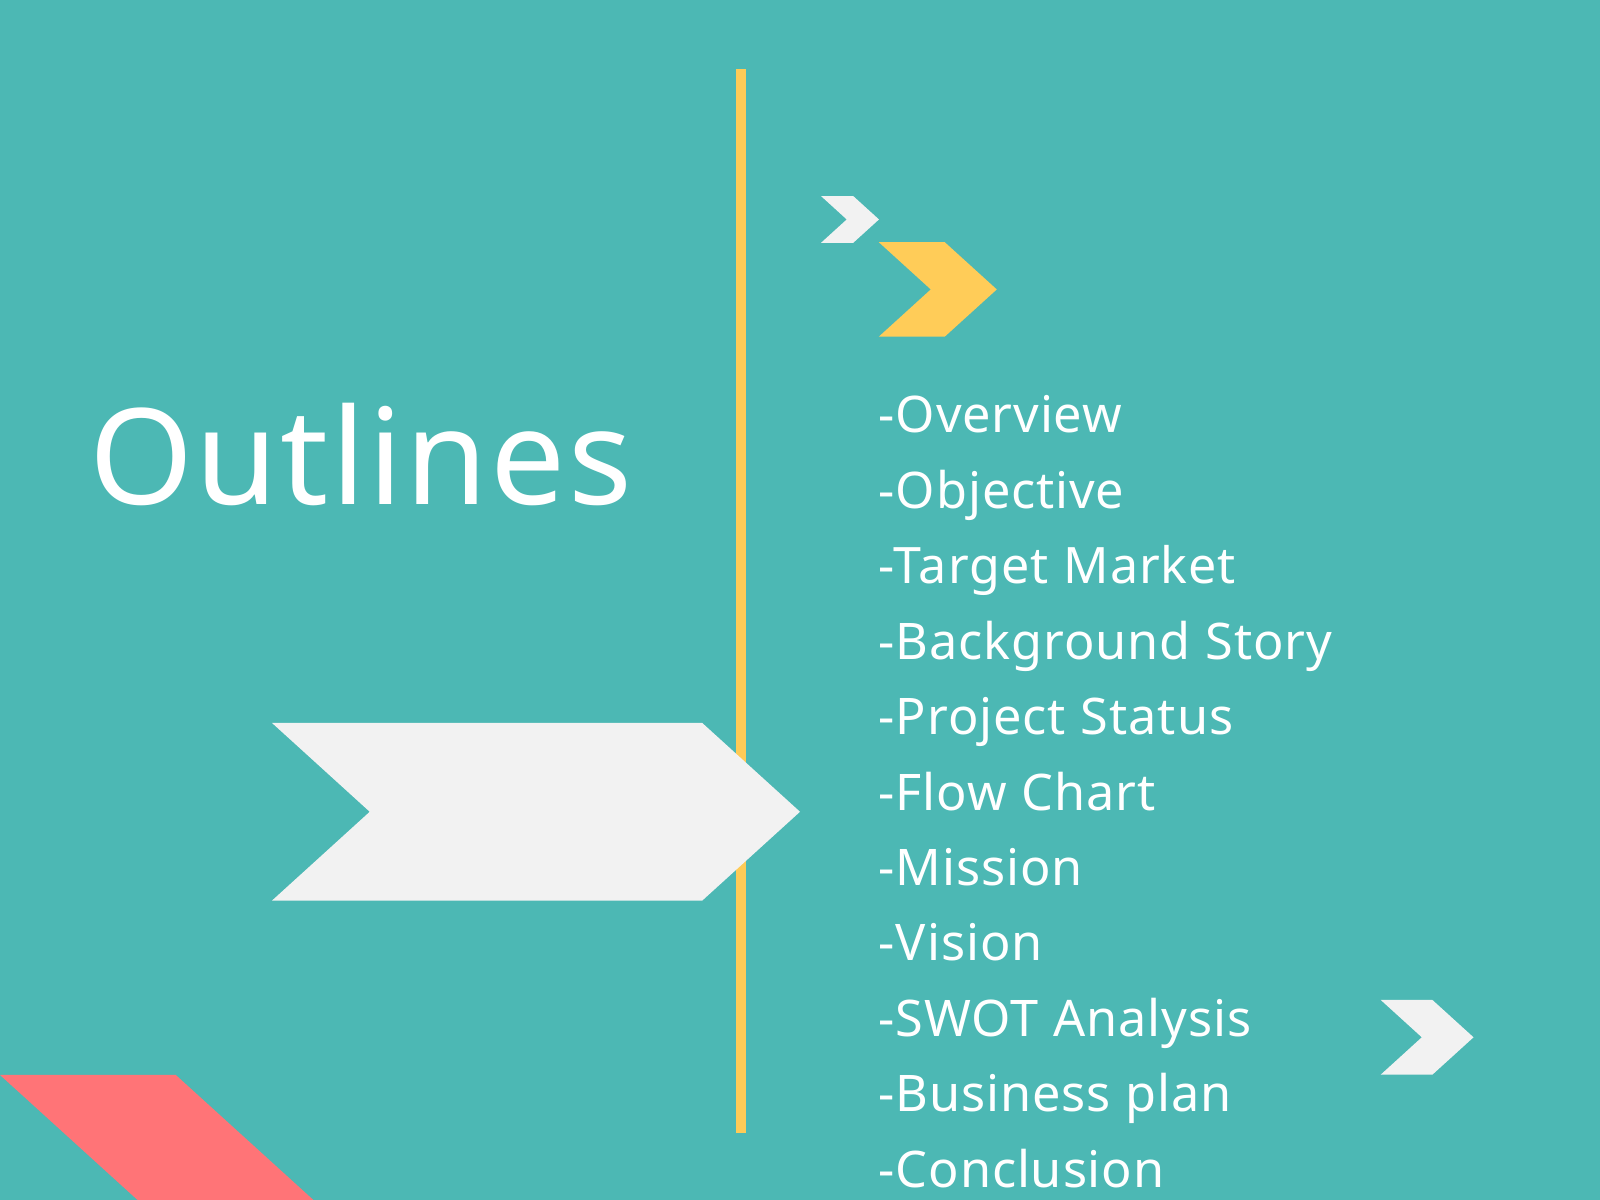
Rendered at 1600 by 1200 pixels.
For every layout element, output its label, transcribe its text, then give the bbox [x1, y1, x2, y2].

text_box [271, 722, 801, 901]
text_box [1380, 999, 1474, 1075]
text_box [878, 241, 997, 337]
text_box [0, 1074, 316, 1200]
text_box -Overview -Objective -Target Market -Background Story -Project Status -Flow Chart -Mission -Vision -SWOT Analysis -Business plan -Conclusion -Sources [878, 367, 1600, 1200]
text_box [736, 908, 746, 1133]
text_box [820, 195, 880, 243]
text_box Outlines [89, 401, 704, 532]
text_box [736, 69, 746, 721]
